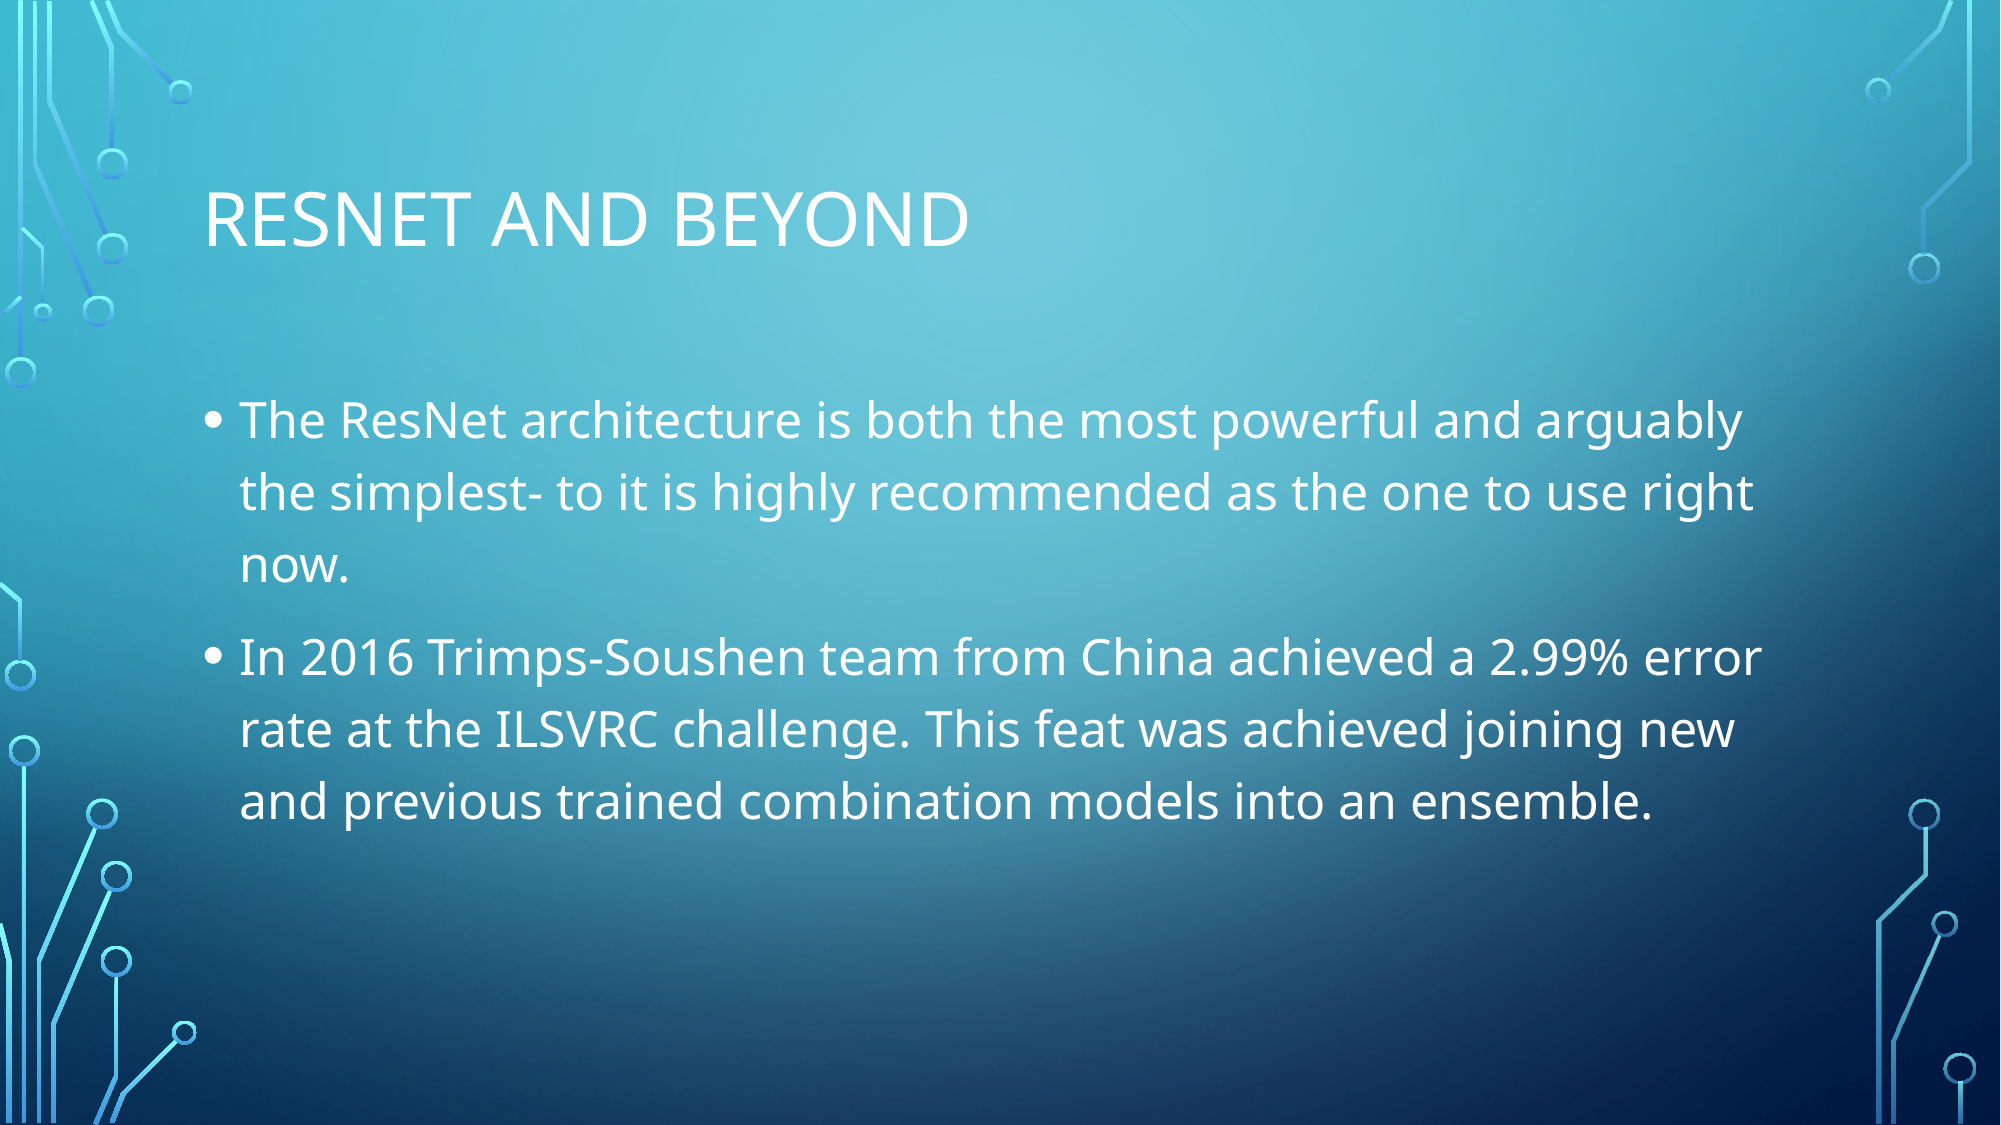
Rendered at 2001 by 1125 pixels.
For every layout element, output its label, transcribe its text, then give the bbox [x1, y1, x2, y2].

list The ResNet architecture is both the most powerful and arguably the simplest- to it is highly recommended as the one to use right now. In 2016 Trimps-Soushen team from China achieved a 2.99% error rate at the ILSVRC challenge. This feat was achieved joining new and previous trained combination models into an ensemble. [187, 369, 1813, 950]
title Resnet and beyond [187, 101, 1813, 344]
